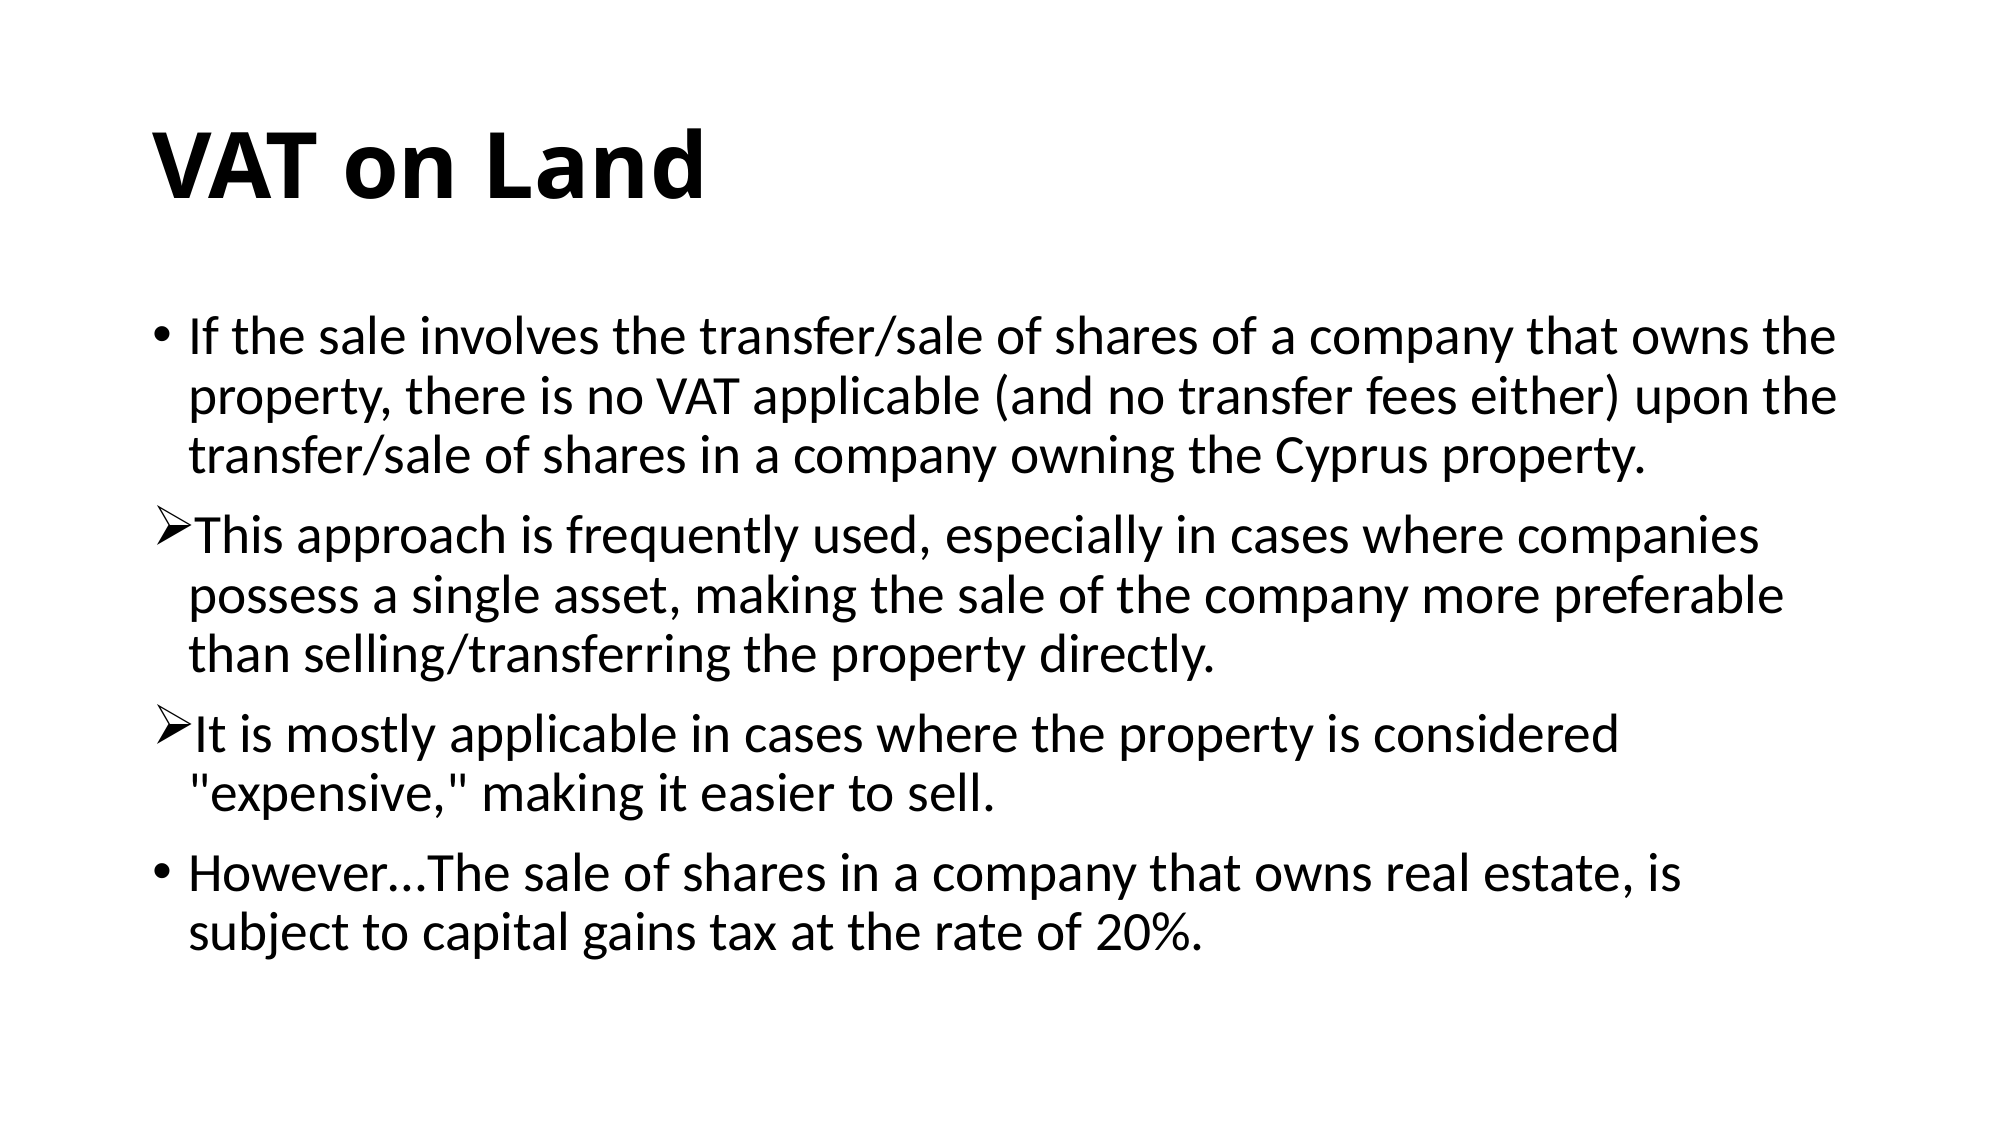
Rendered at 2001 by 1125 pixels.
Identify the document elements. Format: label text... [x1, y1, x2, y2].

title VAT on Land [137, 59, 1863, 278]
list If the sale involves the transfer/sale of shares of a company that owns the property, there is no VAT applicable (and no transfer fees either) upon the transfer/sale of shares in a company owning the Cyprus property. This approach is frequently used, especially in cases where companies possess a single asset, making the sale of the company more preferable than selling/transferring the property directly. It is mostly applicable in cases where the property is considered "expensive," making it easier to sell. However…The sale of shares in a company that owns real estate, is subject to capital gains tax at the rate of 20%. [137, 299, 1863, 1038]
